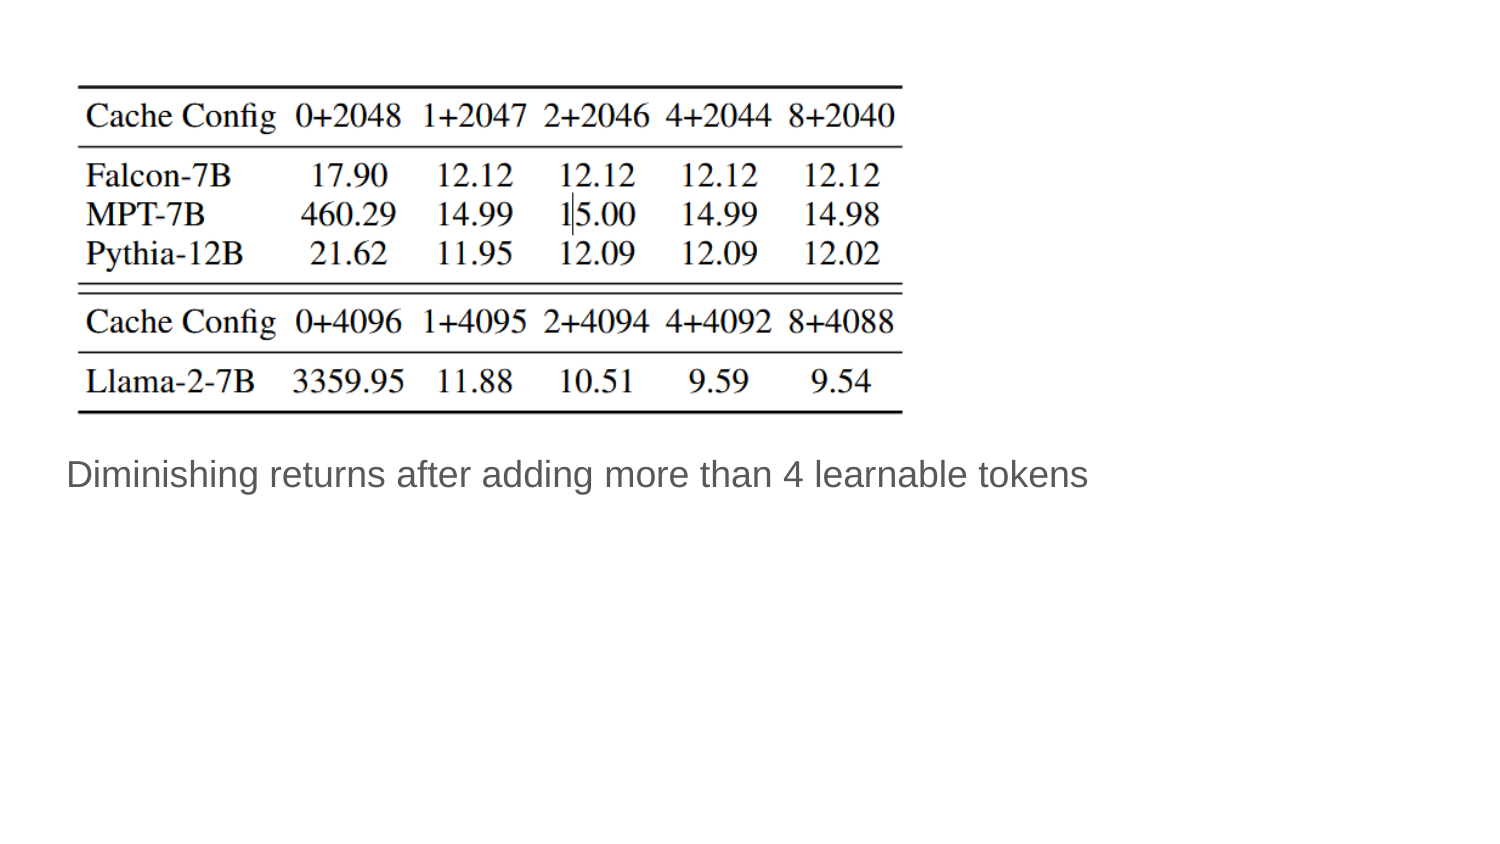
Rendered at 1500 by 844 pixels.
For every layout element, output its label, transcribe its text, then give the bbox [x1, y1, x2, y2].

list Diminishing returns after adding more than 4 learnable tokens [51, 428, 1449, 750]
picture [50, 72, 938, 429]
